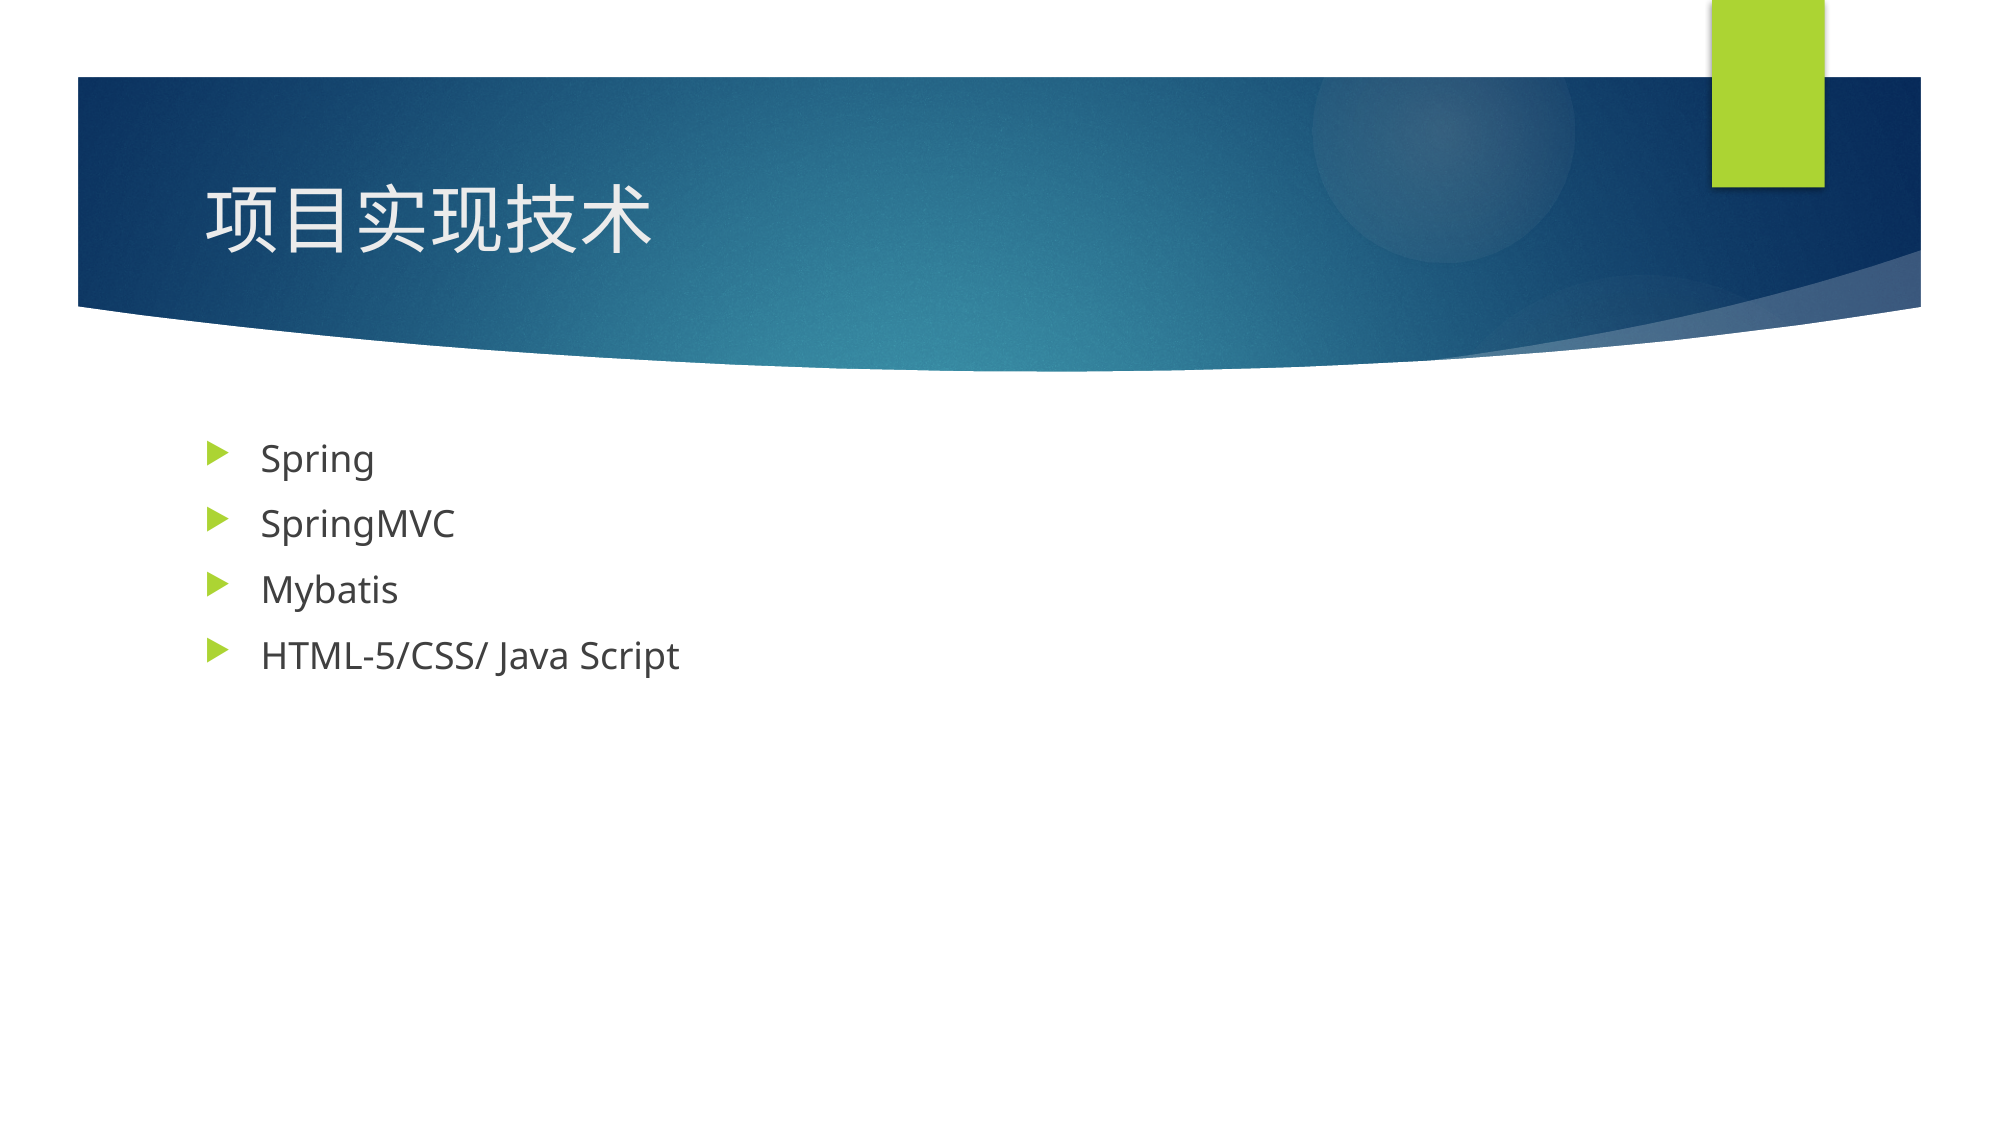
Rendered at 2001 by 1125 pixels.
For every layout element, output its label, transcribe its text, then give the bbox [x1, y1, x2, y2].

title 项目实现技术 [189, 159, 1627, 276]
list Spring SpringMVC Mybatis HTML-5/CSS/ Java Script [189, 427, 1627, 988]
